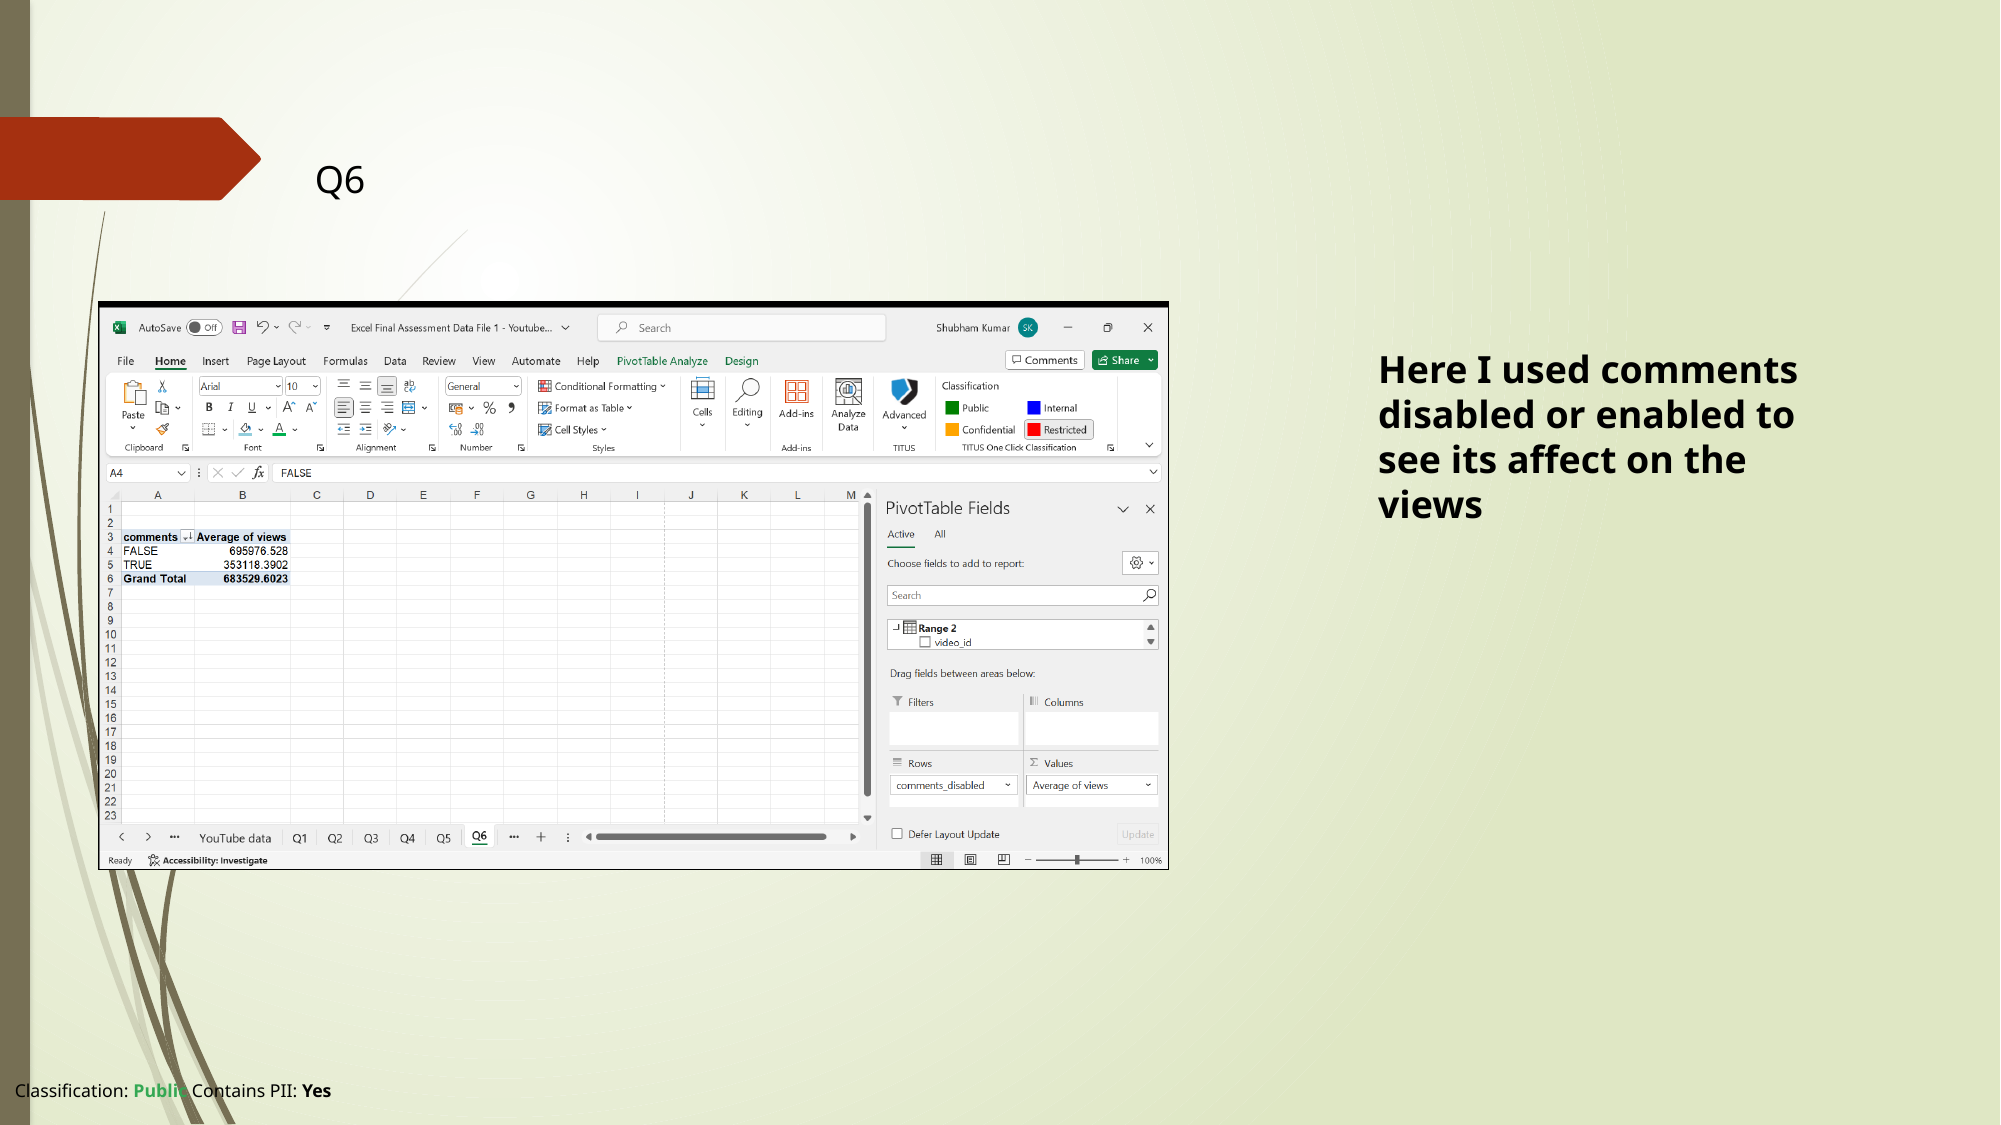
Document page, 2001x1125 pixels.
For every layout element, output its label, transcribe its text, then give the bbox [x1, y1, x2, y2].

text_box Q6 [299, 148, 434, 208]
text_box Here I used comments disabled or enabled to see its affect on the views [1363, 338, 1822, 533]
picture [98, 301, 1170, 870]
